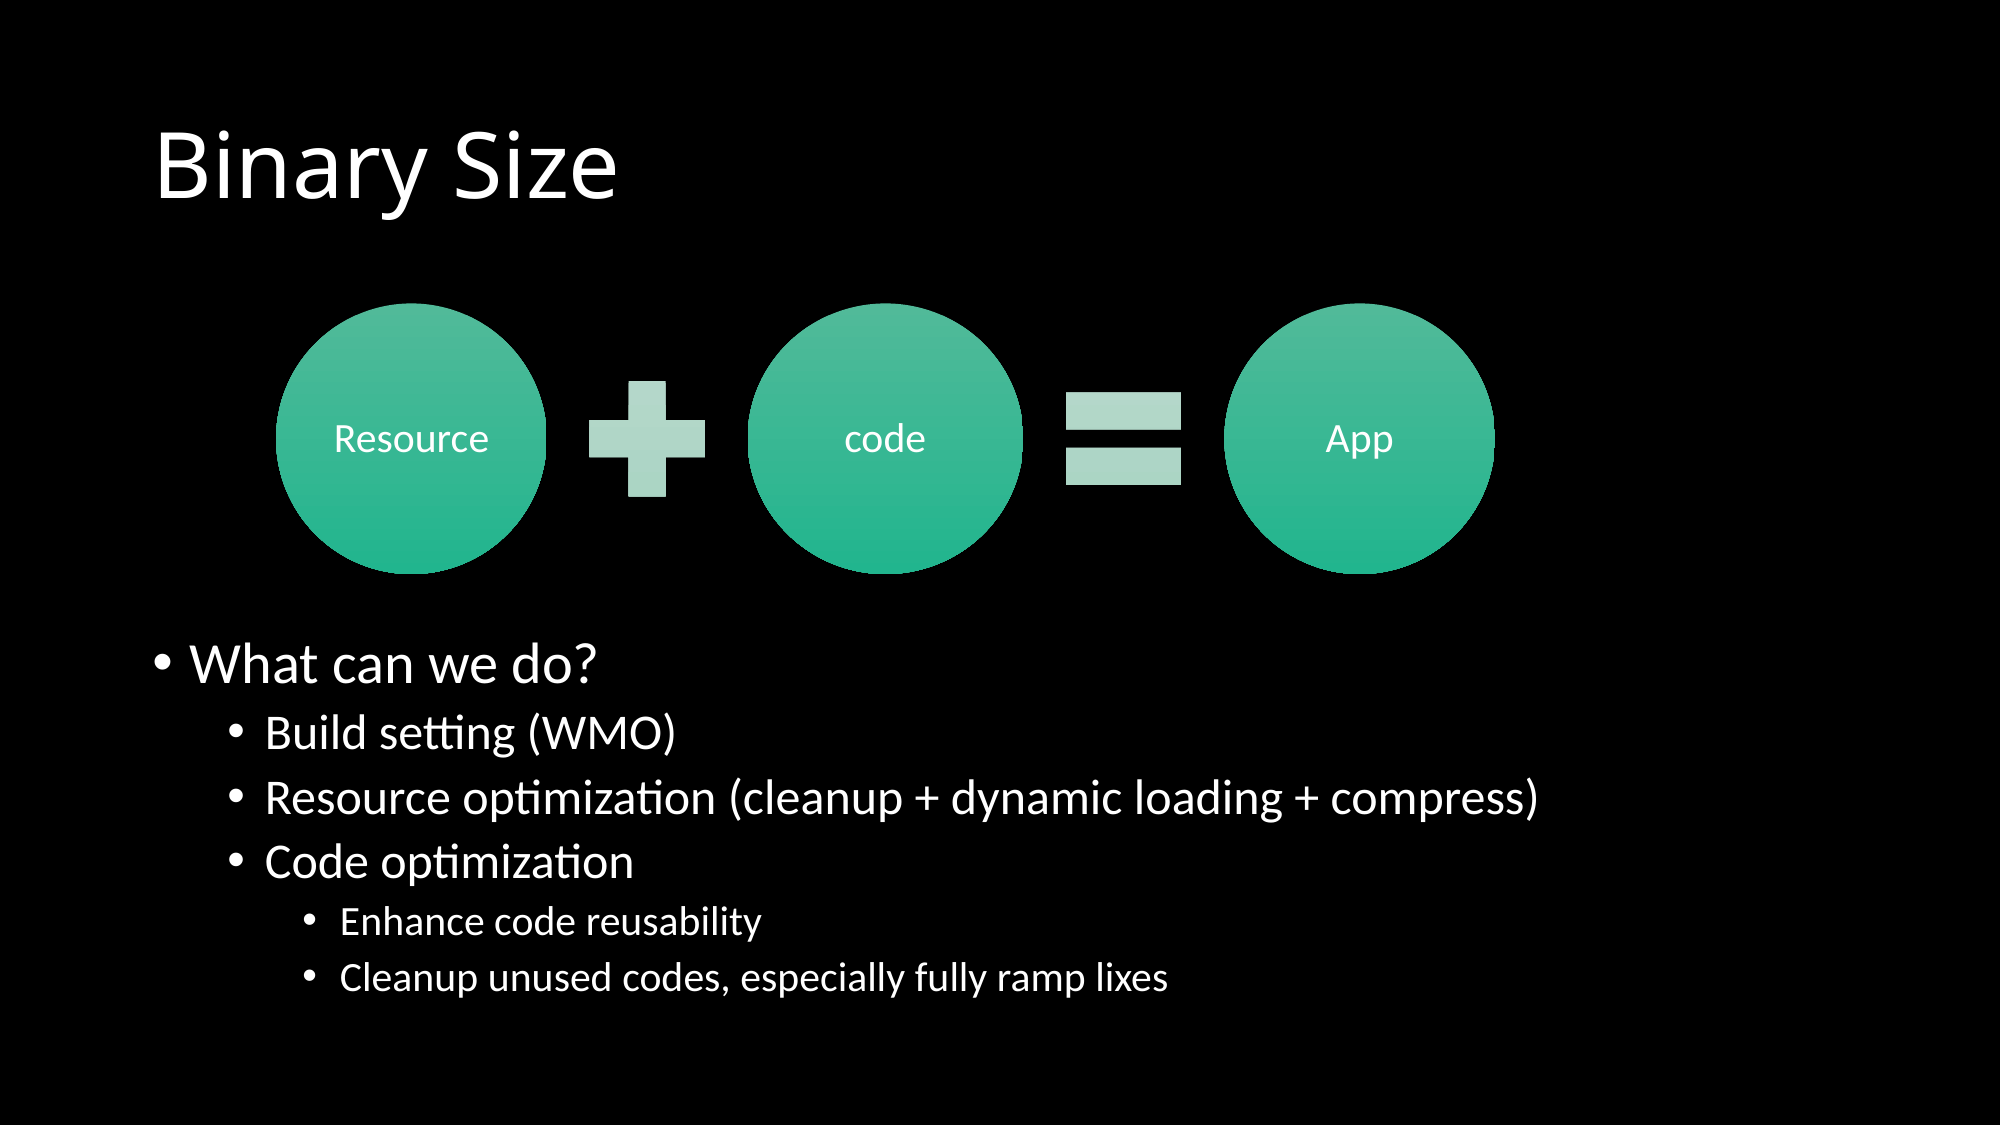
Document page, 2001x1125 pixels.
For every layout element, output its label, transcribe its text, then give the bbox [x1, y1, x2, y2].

title Binary Size [137, 59, 1863, 278]
list What can we do? Build setting (WMO) Resource optimization (cleanup + dynamic loading + compress) Code optimization Enhance code reusability Cleanup unused codes, especially fully ramp lixes [137, 625, 1863, 1014]
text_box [137, 303, 1634, 575]
